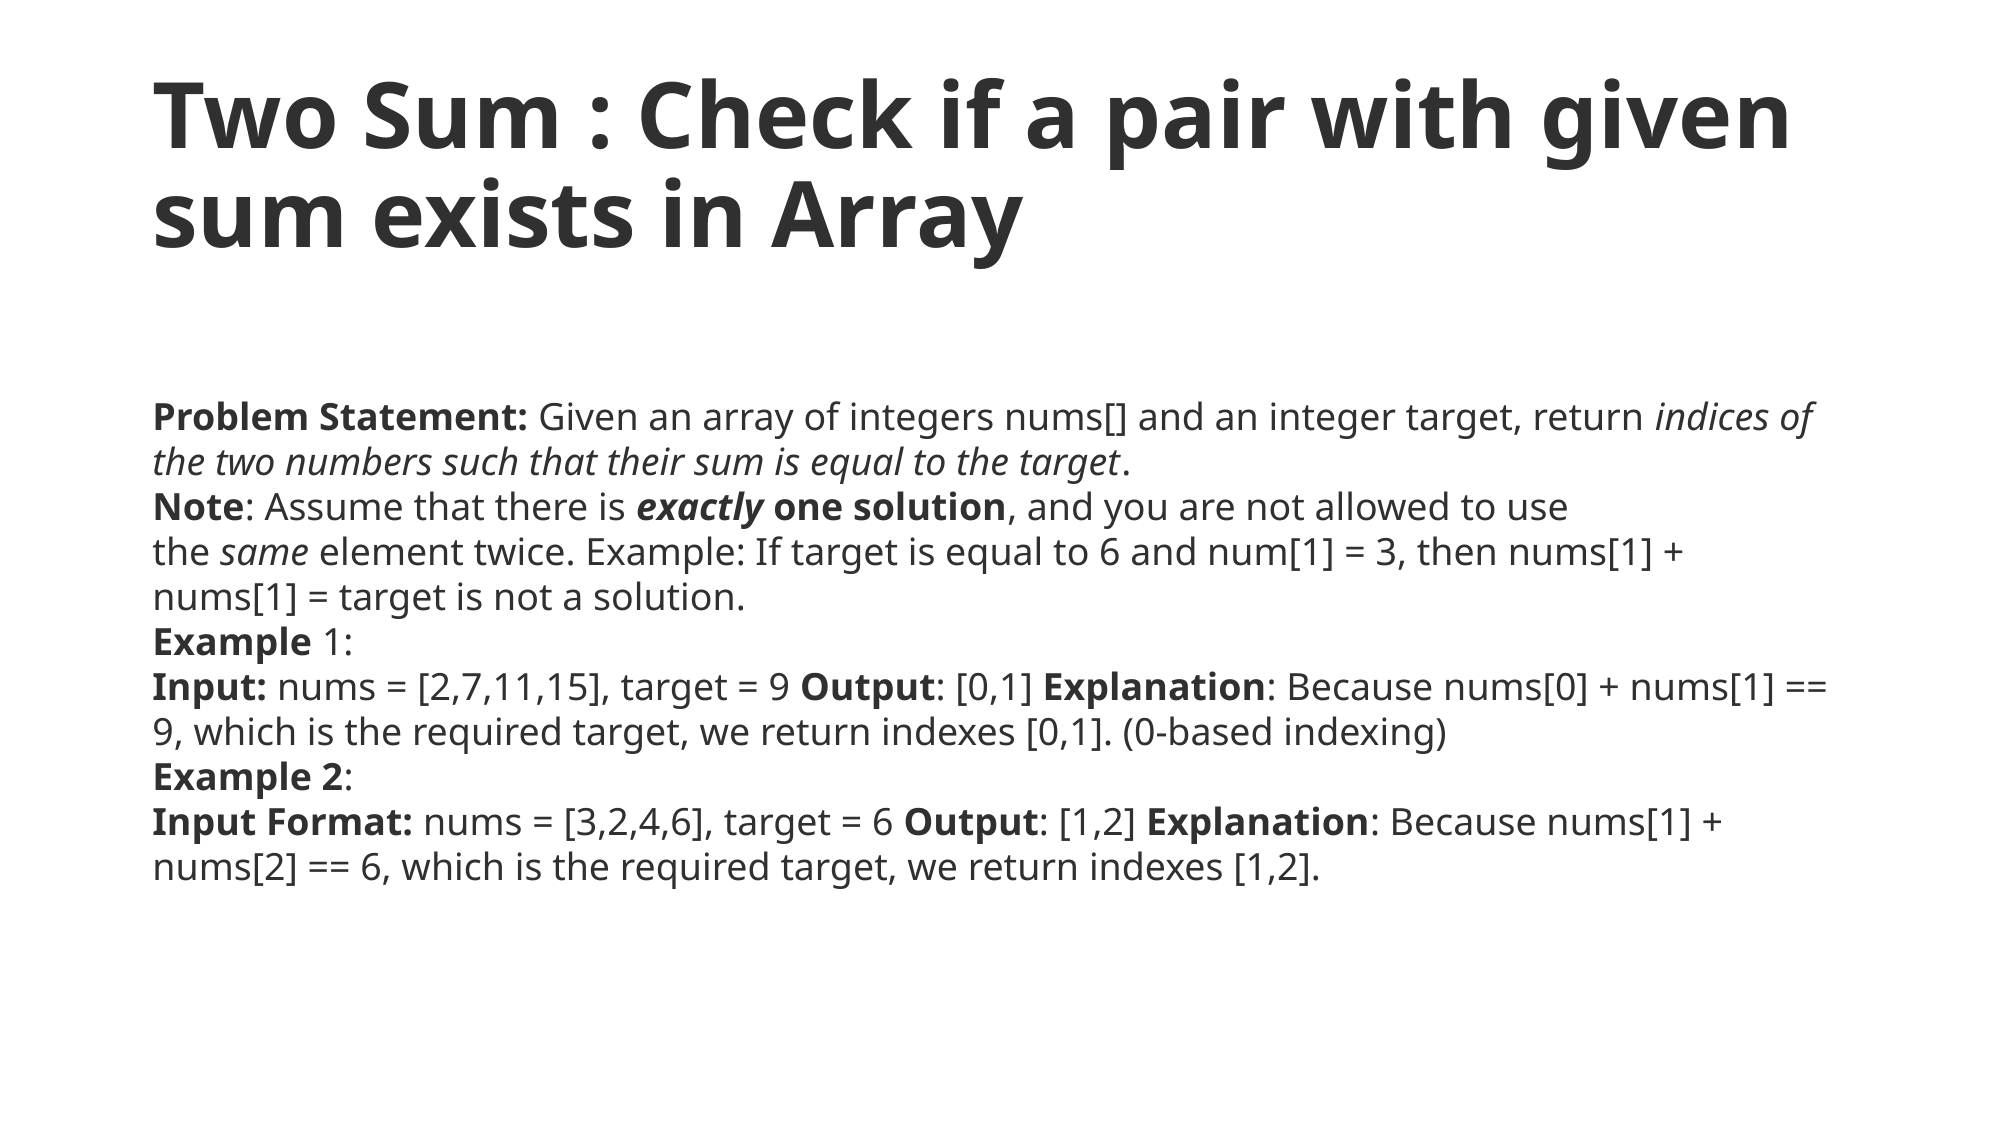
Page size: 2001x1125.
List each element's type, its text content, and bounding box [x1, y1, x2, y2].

list Problem Statement: Given an array of integers nums[] and an integer target, return indices of the two numbers such that their sum is equal to the target. Note: Assume that there is exactly one solution, and you are not allowed to use the same element twice. Example: If target is equal to 6 and num[1] = 3, then nums[1] + nums[1] = target is not a solution. Example 1: Input: nums = [2,7,11,15], target = 9 Output: [0,1] Explanation: Because nums[0] + nums[1] == 9, which is the required target, we return indexes [0,1]. (0-based indexing) Example 2: Input Format: nums = [3,2,4,6], target = 6 Output: [1,2] Explanation: Because nums[1] + nums[2] == 6, which is the required target, we return indexes [1,2]. [137, 314, 1844, 999]
title Two Sum : Check if a pair with given sum exists in Array [137, 59, 1863, 278]
